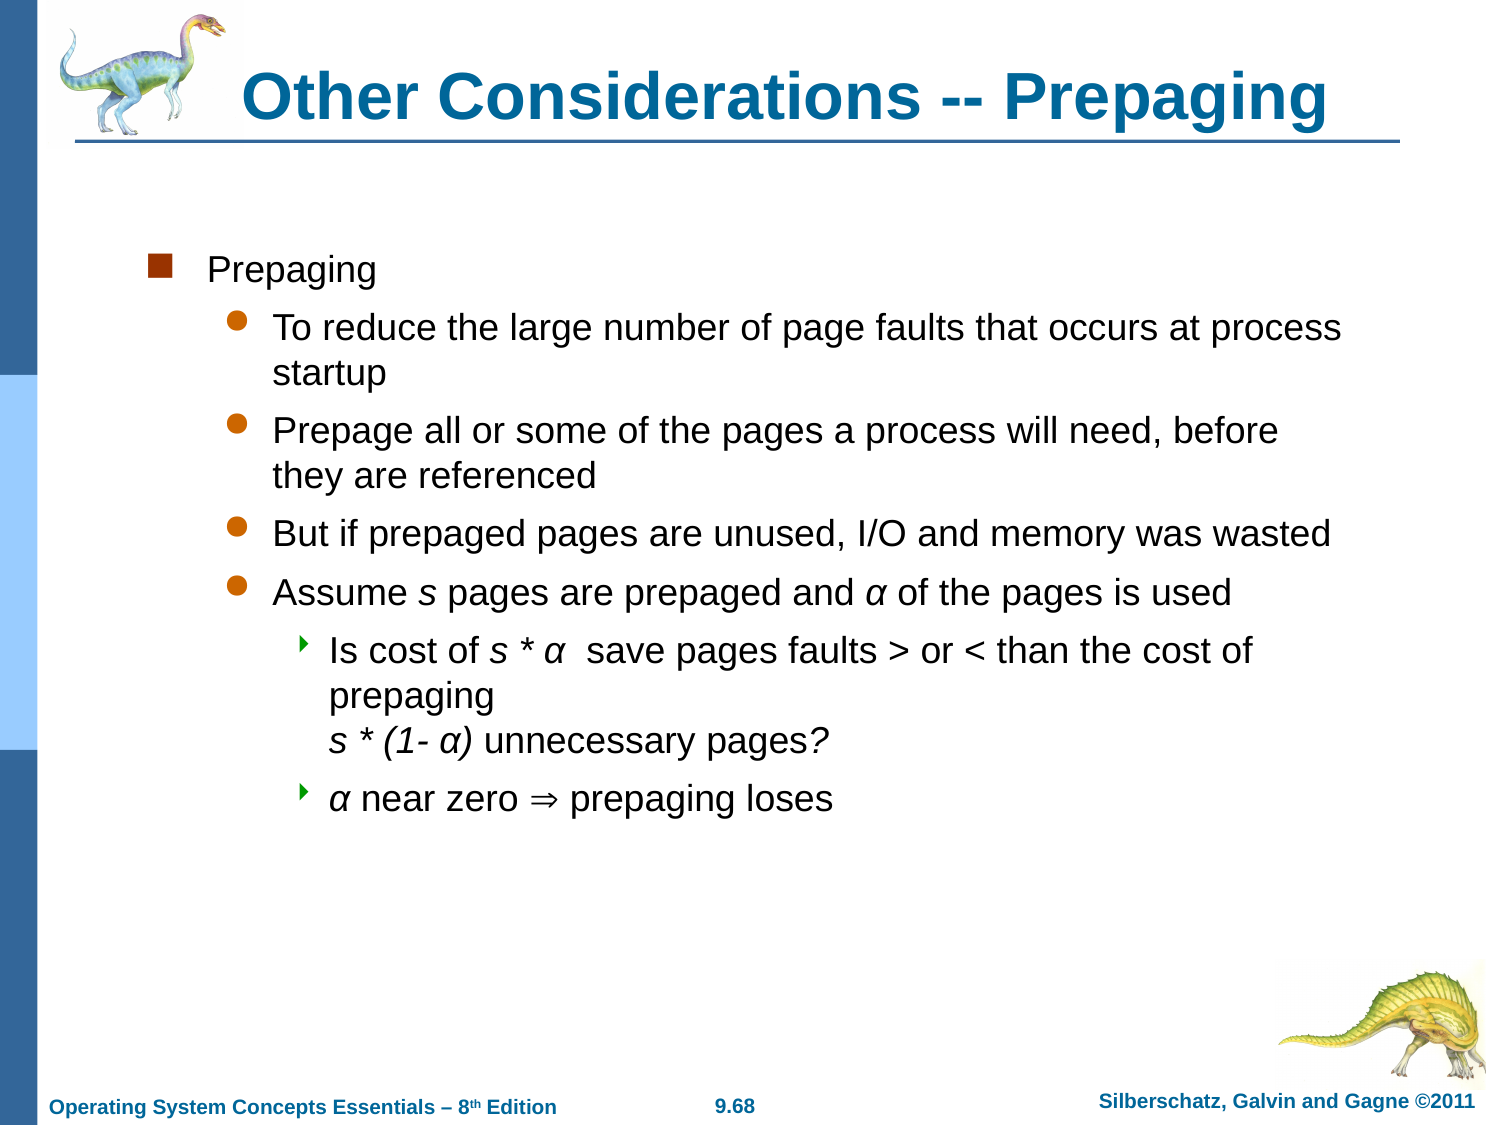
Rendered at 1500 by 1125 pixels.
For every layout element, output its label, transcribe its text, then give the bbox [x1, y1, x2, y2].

picture [1275, 959, 1486, 1090]
list Prepaging To reduce the large number of page faults that occurs at process startup Prepage all or some of the pages a process will need, before they are referenced But if prepaged pages are unused, I/O and memory was wasted Assume s pages are prepaged and α of the pages is used Is cost of s * α save pages faults > or < than the cost of prepaging s * (1- α) unnecessary pages? α near zero  prepaging loses [135, 237, 1370, 1044]
title Other Considerations -- Prepaging [146, 45, 1426, 141]
picture [46, 0, 244, 149]
